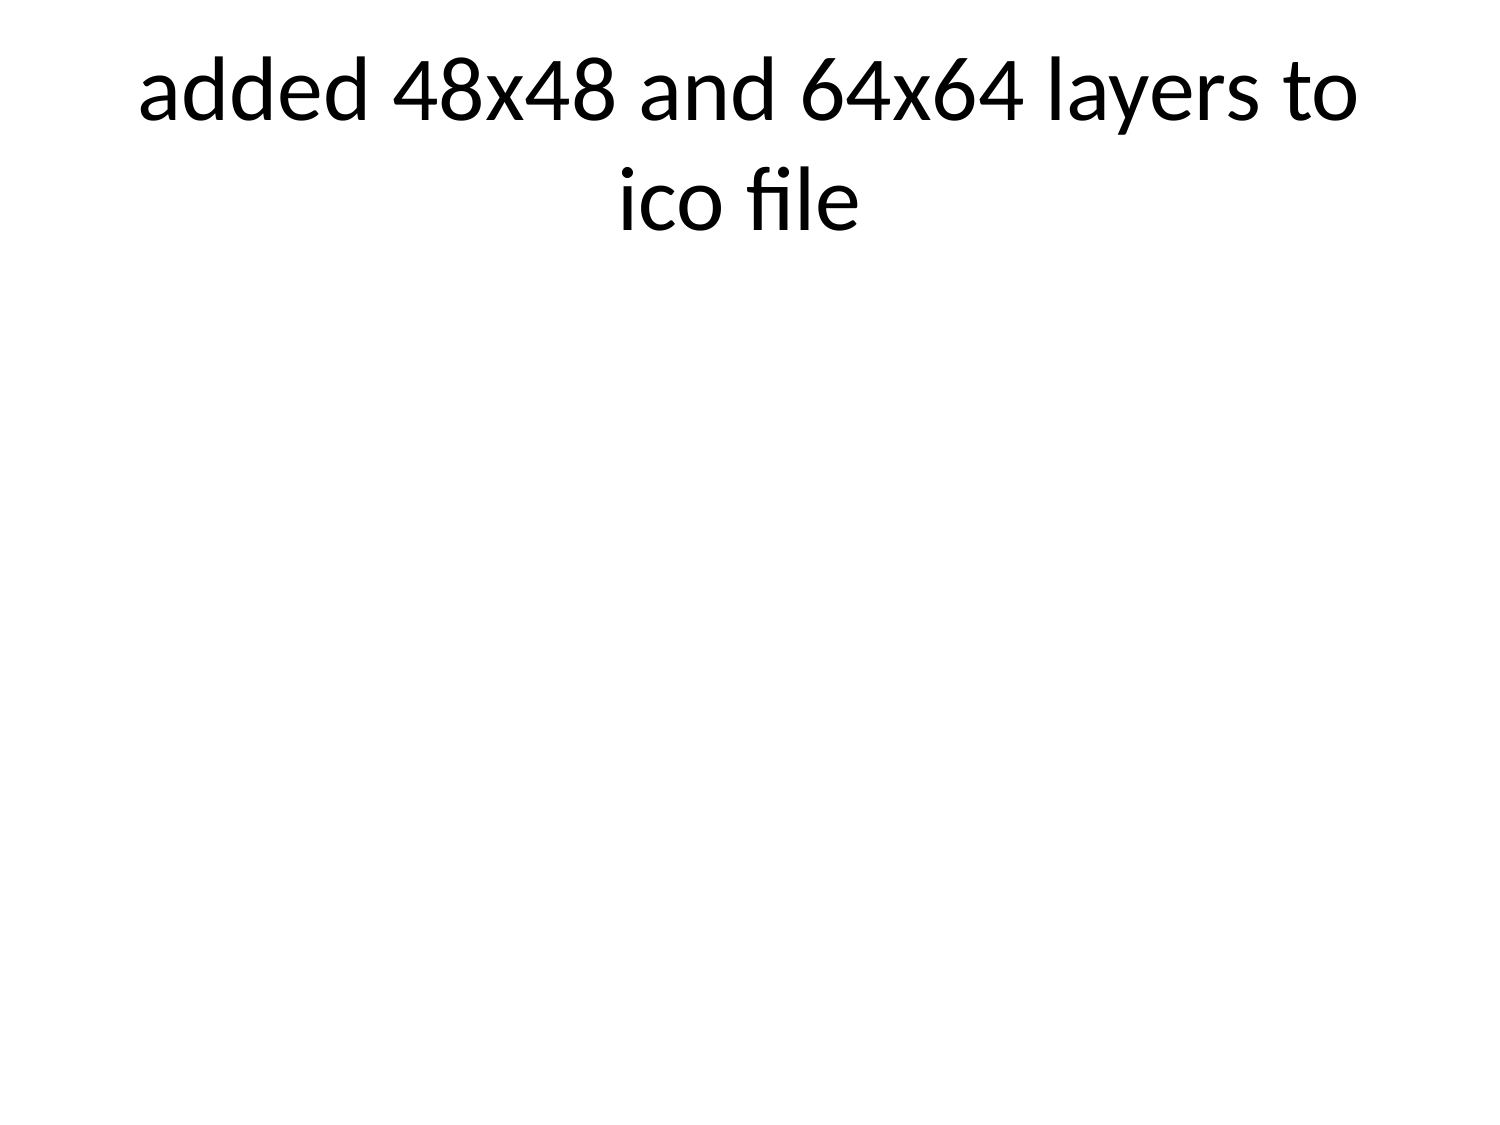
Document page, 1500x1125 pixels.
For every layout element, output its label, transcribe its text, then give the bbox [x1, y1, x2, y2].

title added 48x48 and 64x64 layers to ico file [75, 45, 1425, 233]
